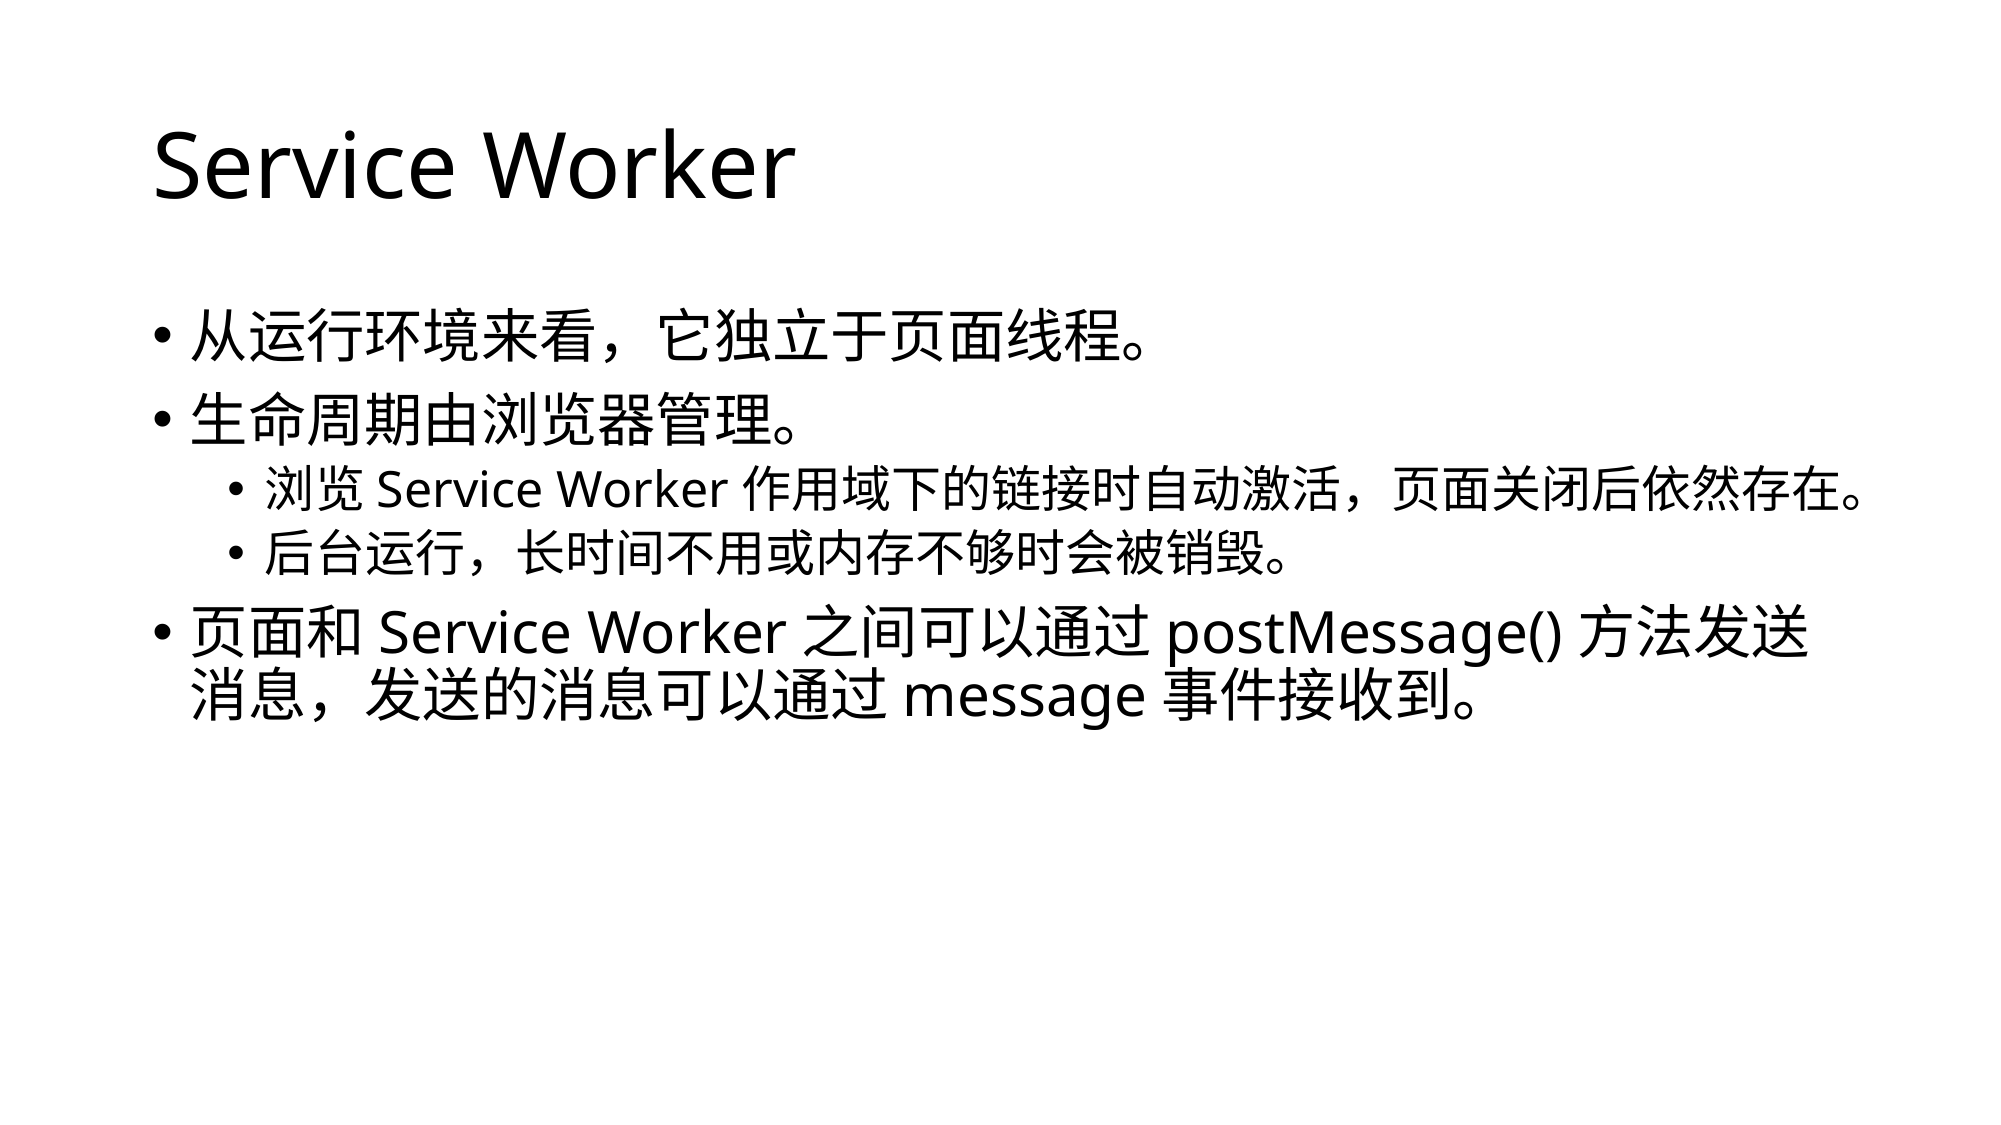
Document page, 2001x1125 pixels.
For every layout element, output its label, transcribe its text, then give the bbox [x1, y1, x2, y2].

list 从运行环境来看，它独立于页面线程。 生命周期由浏览器管理。 浏览Service Worker作用域下的链接时自动激活，页面关闭后依然存在。 后台运行，长时间不用或内存不够时会被销毁。 页面和Service Worker之间可以通过postMessage()方法发送消息，发送的消息可以通过message事件接收到。 [137, 299, 1863, 1014]
title Service Worker [137, 59, 1863, 278]
